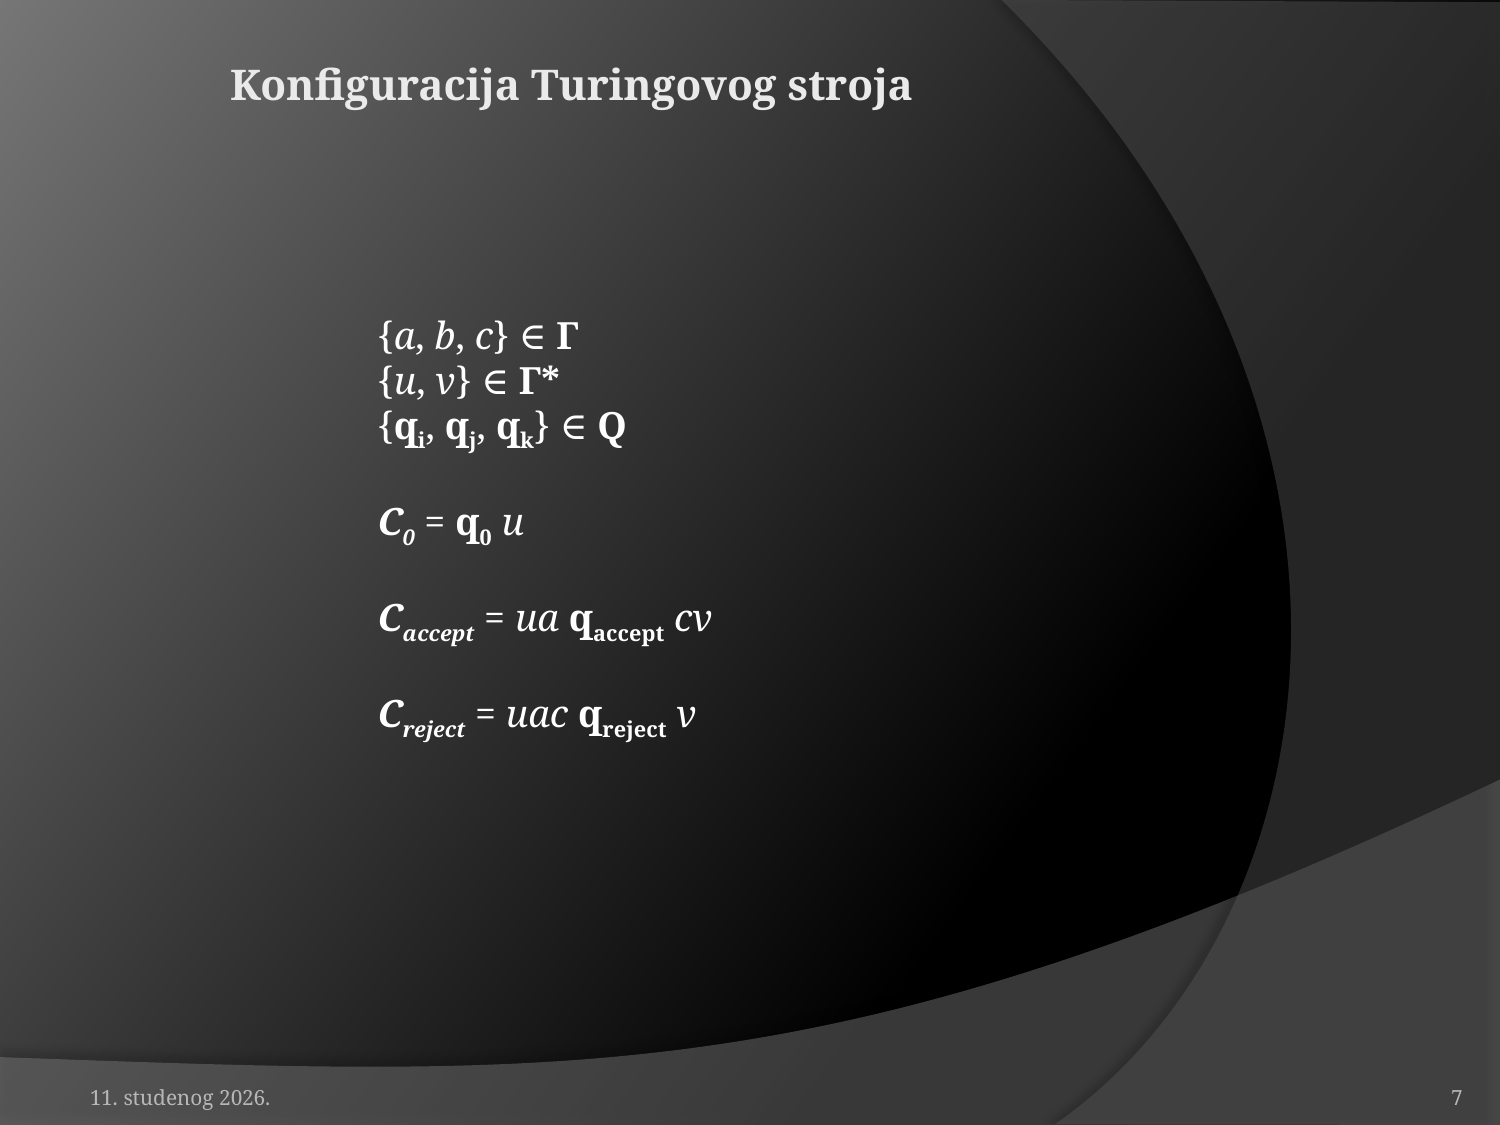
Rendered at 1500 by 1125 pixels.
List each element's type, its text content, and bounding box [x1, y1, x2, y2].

slide_number 7 [1337, 1053, 1463, 1114]
title Konfiguracija Turingovog stroja [222, 58, 1067, 139]
slide_number 19. travanj 2010. [75, 1053, 425, 1114]
text_box {a, b, c} ∈ Γ {u, v} ∈ Γ* {qi, qj, qk} ∈ Q C0 = q0 u Caccept = ua qaccept cv Creject = uac qreject v [362, 304, 728, 749]
